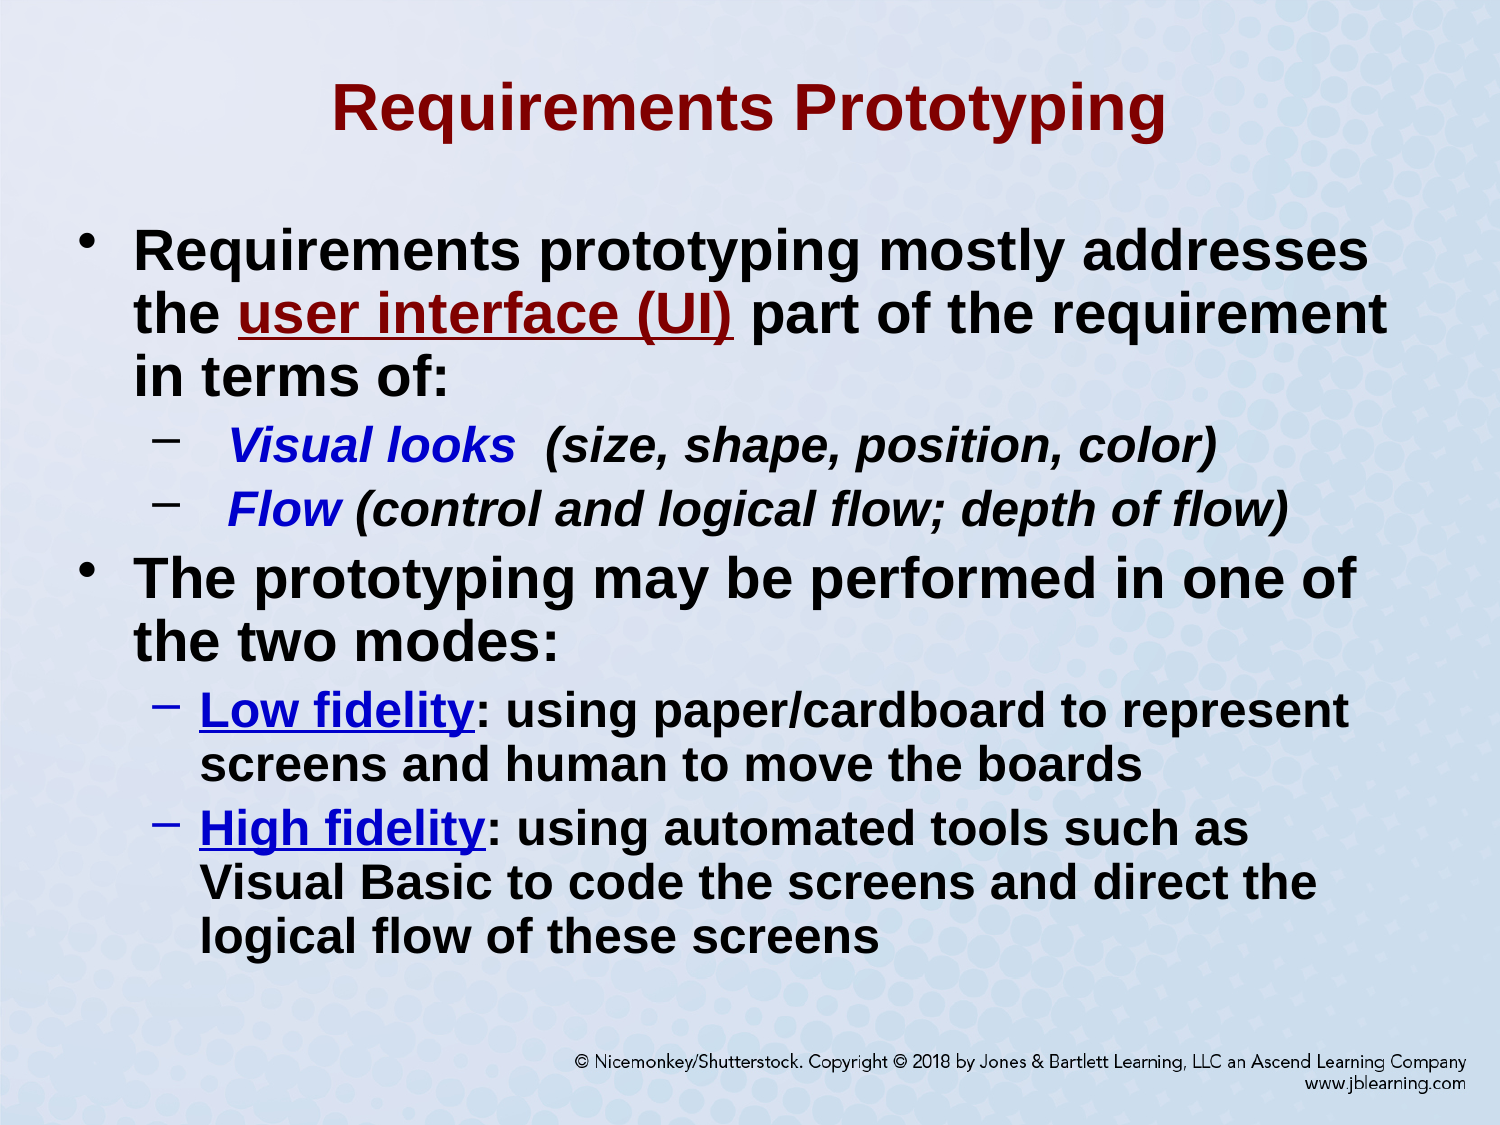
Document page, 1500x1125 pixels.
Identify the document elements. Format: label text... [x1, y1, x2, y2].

list Requirements prototyping mostly addresses the user interface (UI) part of the requirement in terms of: Visual looks (size, shape, position, color) Flow (control and logical flow; depth of flow) The prototyping may be performed in one of the two modes: Low fidelity: using paper/cardboard to represent screens and human to move the boards High fidelity: using automated tools such as Visual Basic to code the screens and direct the logical flow of these screens [62, 212, 1413, 1050]
title Requirements Prototyping [75, 45, 1425, 163]
picture [0, 0, 1500, 1125]
